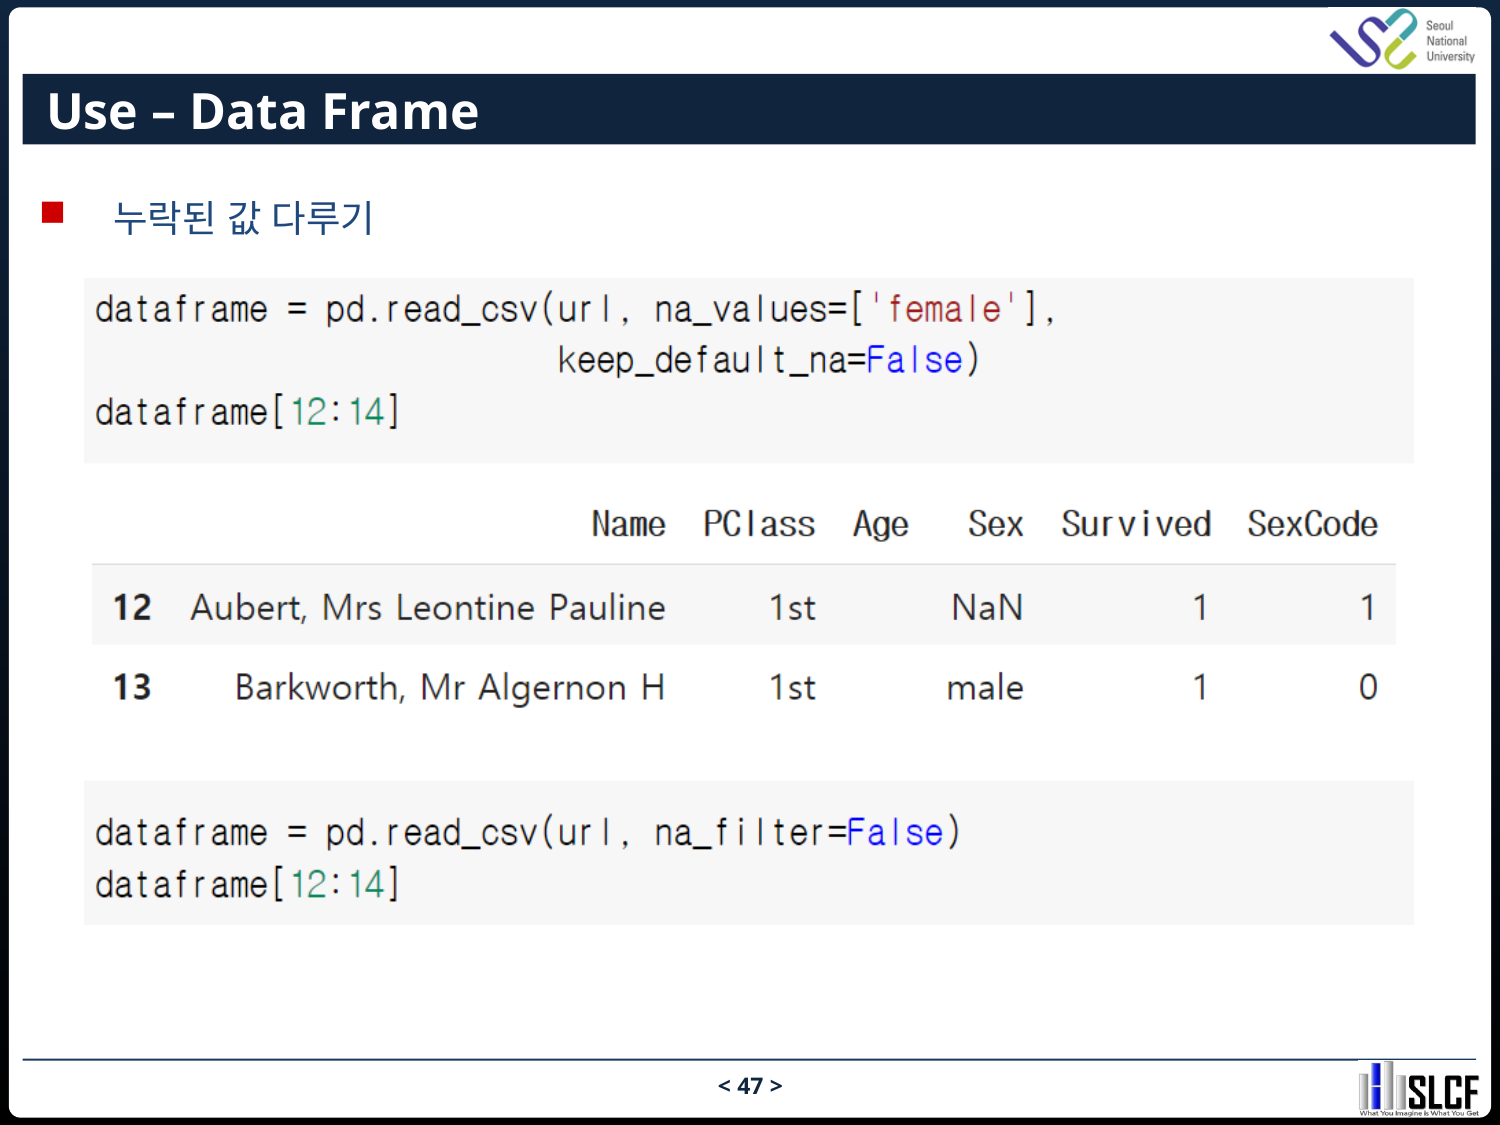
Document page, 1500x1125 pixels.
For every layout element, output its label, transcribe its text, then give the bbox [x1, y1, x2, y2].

picture [1328, 7, 1476, 70]
picture [84, 278, 1414, 926]
picture [1358, 1060, 1481, 1117]
list 누락된 값 다루기 [38, 172, 1435, 811]
title Use – Data Frame [22, 73, 1476, 145]
